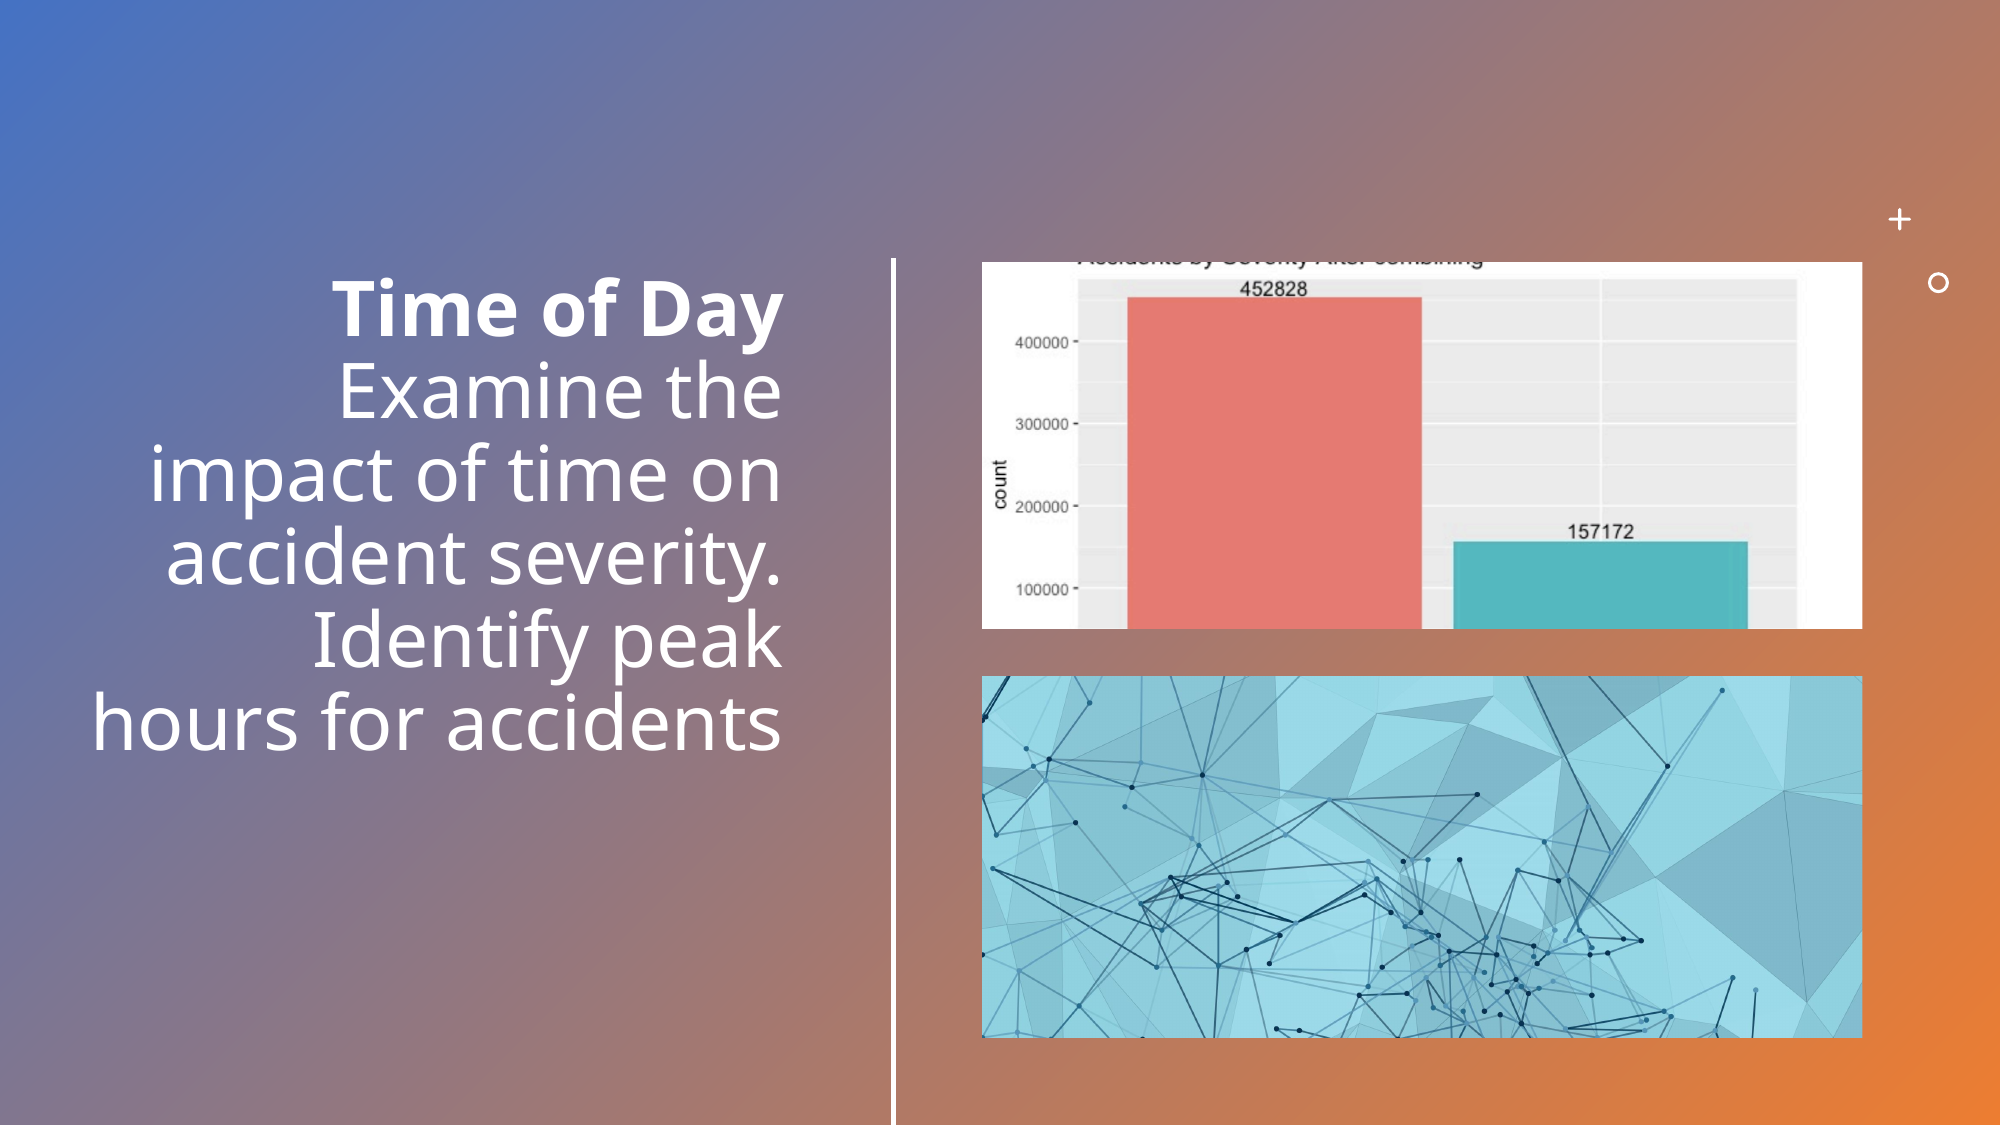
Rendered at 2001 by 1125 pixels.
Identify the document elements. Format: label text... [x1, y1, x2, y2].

picture [981, 676, 1863, 1038]
text_box [0, 0, 2000, 1125]
picture [981, 262, 1863, 629]
title Time of Day Examine the impact of time on accident severity. Identify peak hours for accidents [75, 262, 799, 858]
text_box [1888, 207, 1949, 294]
